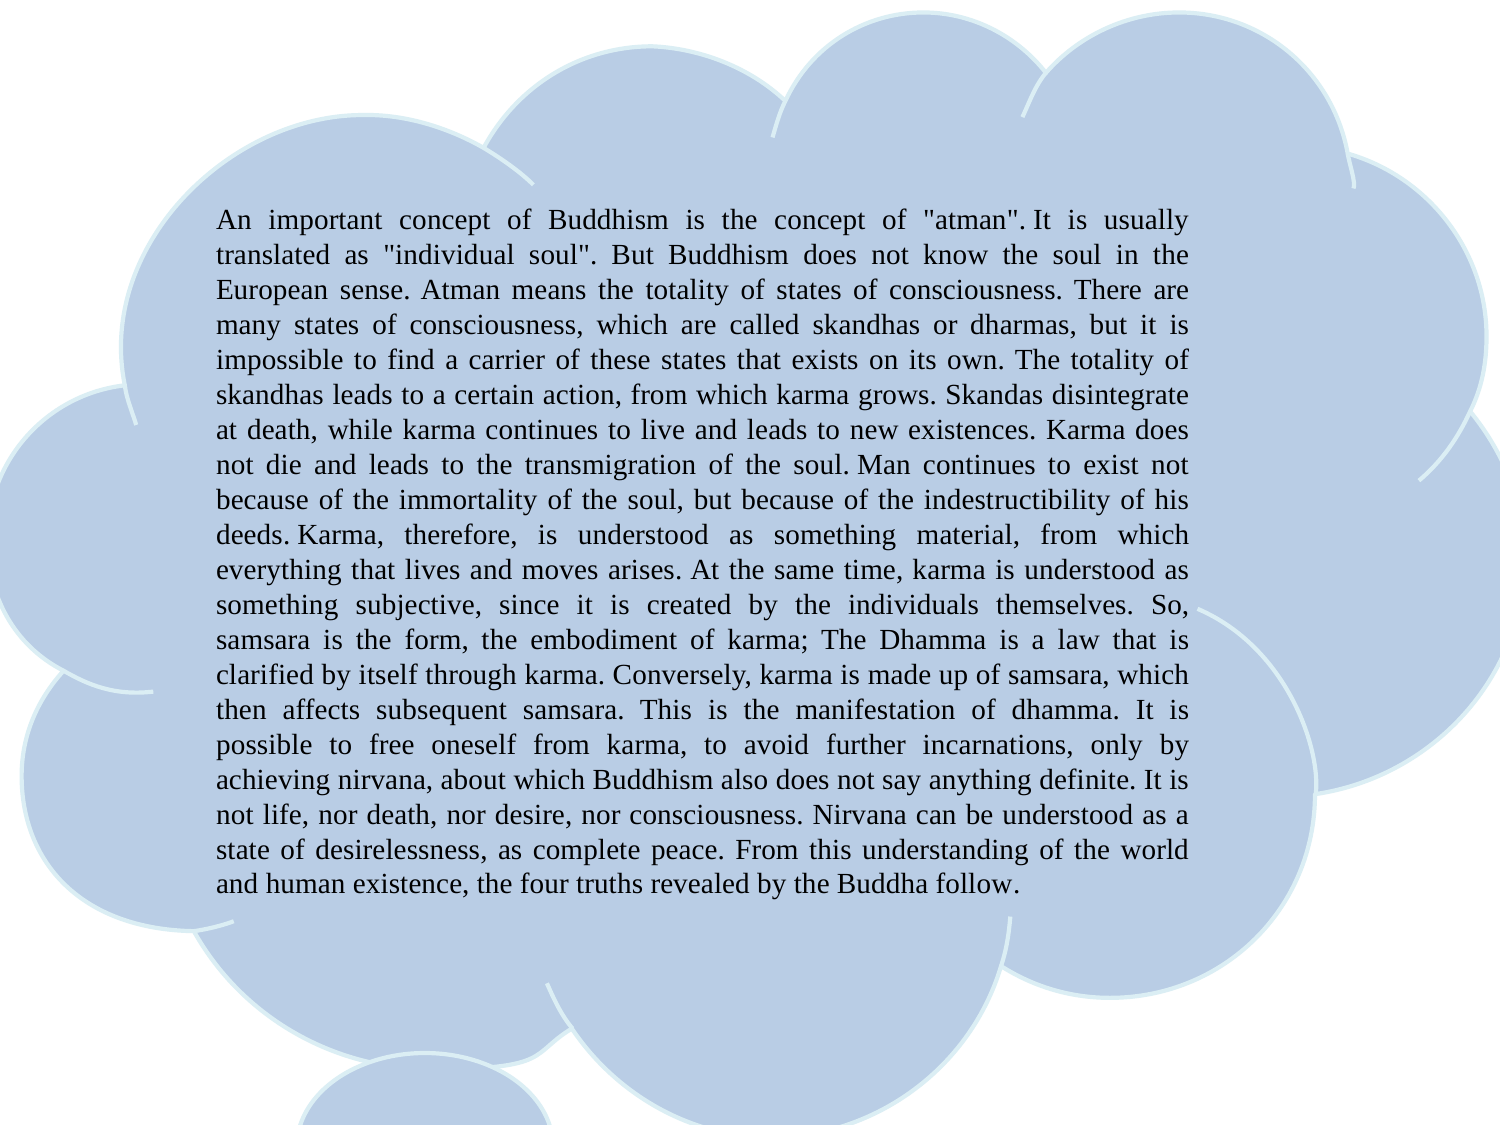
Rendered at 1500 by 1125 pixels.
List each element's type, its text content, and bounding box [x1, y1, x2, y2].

text_box An important concept of Buddhism is the concept of "atman". It is usually translated as "individual soul". But Buddhism does not know the soul in the European sense. Atman means the totality of states of consciousness. There are many states of consciousness, which are called skandhas or dharmas, but it is impossible to find a carrier of these states that exists on its own. The totality of skandhas leads to a certain action, from which karma grows. Skandas disintegrate at death, while karma continues to live and leads to new existences. Karma does not die and leads to the transmigration of the soul. Man continues to exist not because of the immortality of the soul, but because of the indestructibility of his deeds. Karma, therefore, is understood as something material, from which everything that lives and moves arises. At the same time, karma is understood as something subjective, since it is created by the individuals themselves. So, samsara is the form, the embodiment of karma; The Dhamma is a law that is clarified by itself through karma. Conversely, karma is made up of samsara, which then affects subsequent samsara. This is the manifestation of dhamma. It is possible to free oneself from karma, to avoid further incarnations, only by achieving nirvana, about which Buddhism also does not say anything definite. It is not life, nor death, nor desire, nor consciousness. Nirvana can be understood as a state of desirelessness, as complete peace. From this understanding of the world and human existence, the four truths revealed by the Buddha follow. [0, 12, 1500, 1125]
